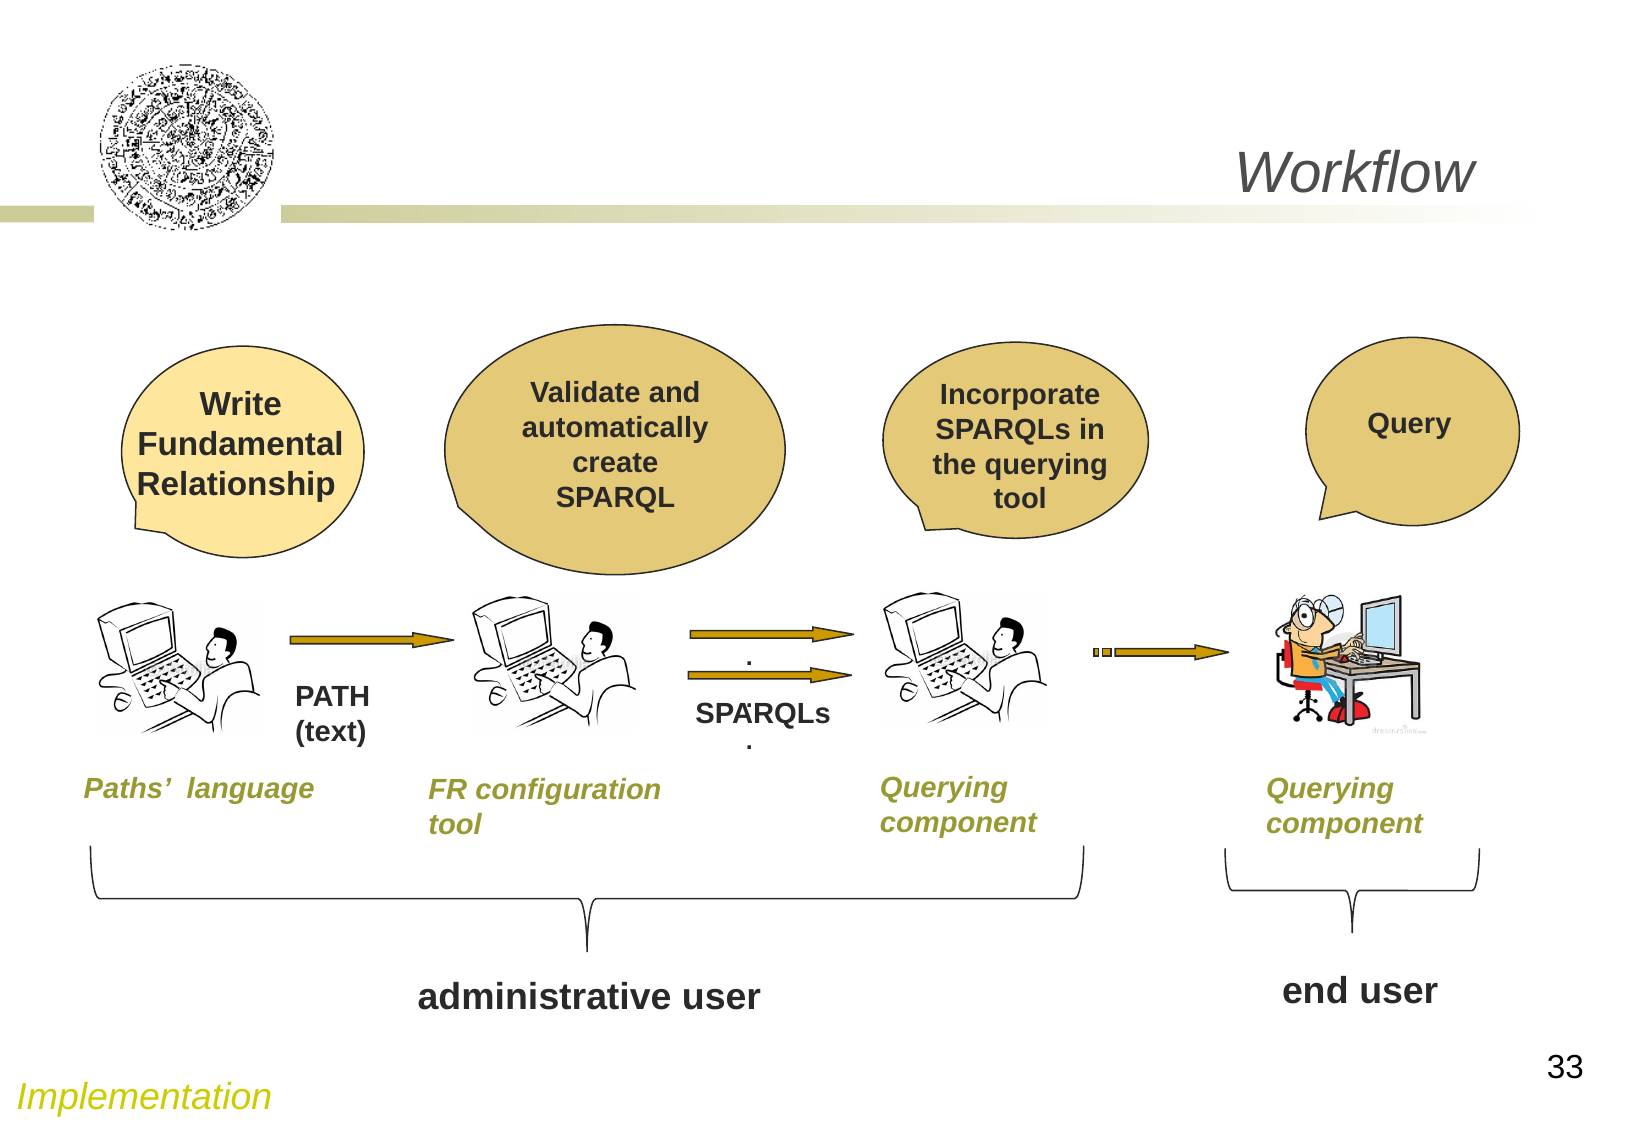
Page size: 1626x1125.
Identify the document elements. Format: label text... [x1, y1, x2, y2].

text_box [444, 324, 786, 575]
text_box SPARQLs [680, 687, 730, 738]
text_box Querying component [865, 761, 1079, 845]
text_box [290, 632, 454, 648]
text_box [882, 388, 903, 492]
text_box [923, 523, 1087, 539]
text_box Paths’ language [68, 762, 346, 812]
text_box SPARQLs [789, 687, 856, 738]
text_box Querying component [1251, 762, 1465, 847]
text_box [1137, 400, 1149, 480]
picture [1271, 578, 1427, 736]
text_box end user [1267, 958, 1454, 1019]
text_box [1094, 648, 1099, 656]
text_box Implementation [1, 1064, 288, 1125]
text_box [927, 342, 1104, 367]
text_box FR configuration tool [413, 763, 691, 845]
text_box [1102, 648, 1112, 656]
title Workflow [316, 116, 1490, 212]
picture [468, 594, 638, 731]
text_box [99, 345, 382, 558]
text_box [1225, 848, 1480, 933]
text_box administrative user [402, 964, 777, 1025]
picture [880, 590, 1050, 727]
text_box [1305, 337, 1520, 526]
text_box [90, 845, 1084, 952]
slide_number 33 [1524, 1037, 1600, 1101]
text_box [690, 627, 854, 642]
text_box [688, 671, 730, 679]
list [93, 599, 263, 737]
text_box PATH (text) [280, 669, 441, 755]
text_box . . . [730, 632, 789, 763]
text_box [789, 667, 852, 683]
text_box Incorporate SPARQLs in the querying tool [903, 367, 1137, 523]
text_box [1115, 645, 1229, 660]
